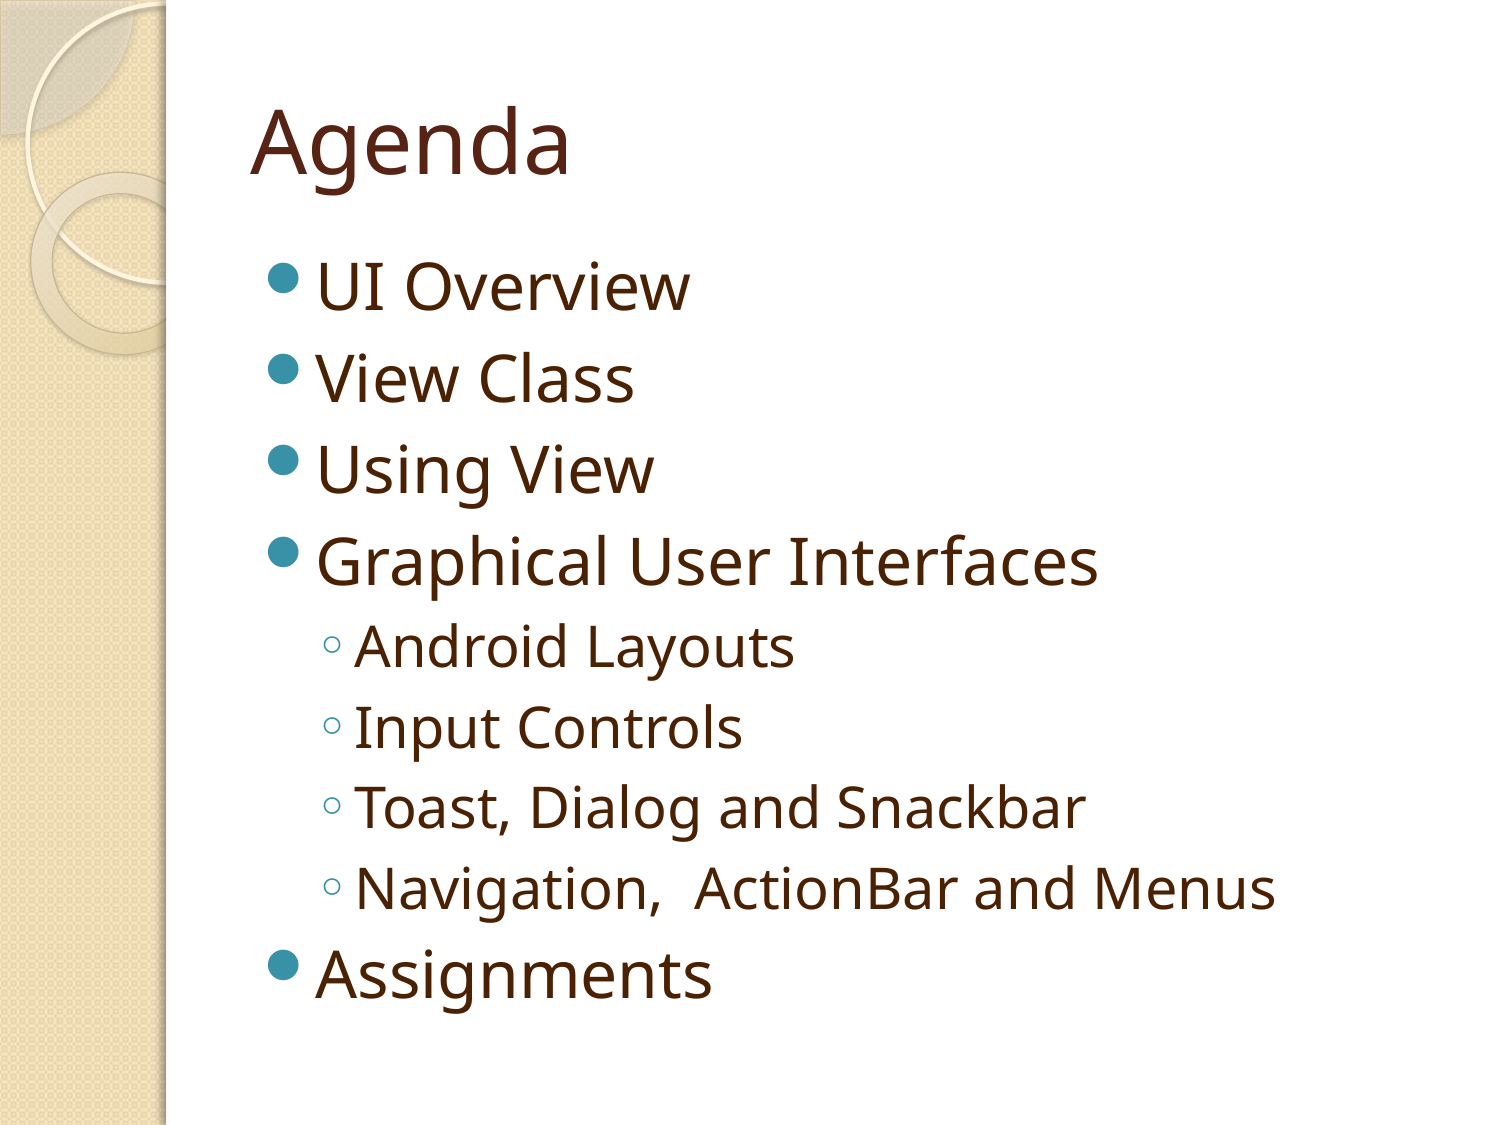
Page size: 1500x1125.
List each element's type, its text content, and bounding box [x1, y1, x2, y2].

list UI Overview View Class Using View Graphical User Interfaces Android Layouts Input Controls Toast, Dialog and Snackbar Navigation, ActionBar and Menus Assignments [235, 237, 1466, 1025]
title Agenda [235, 45, 1466, 233]
